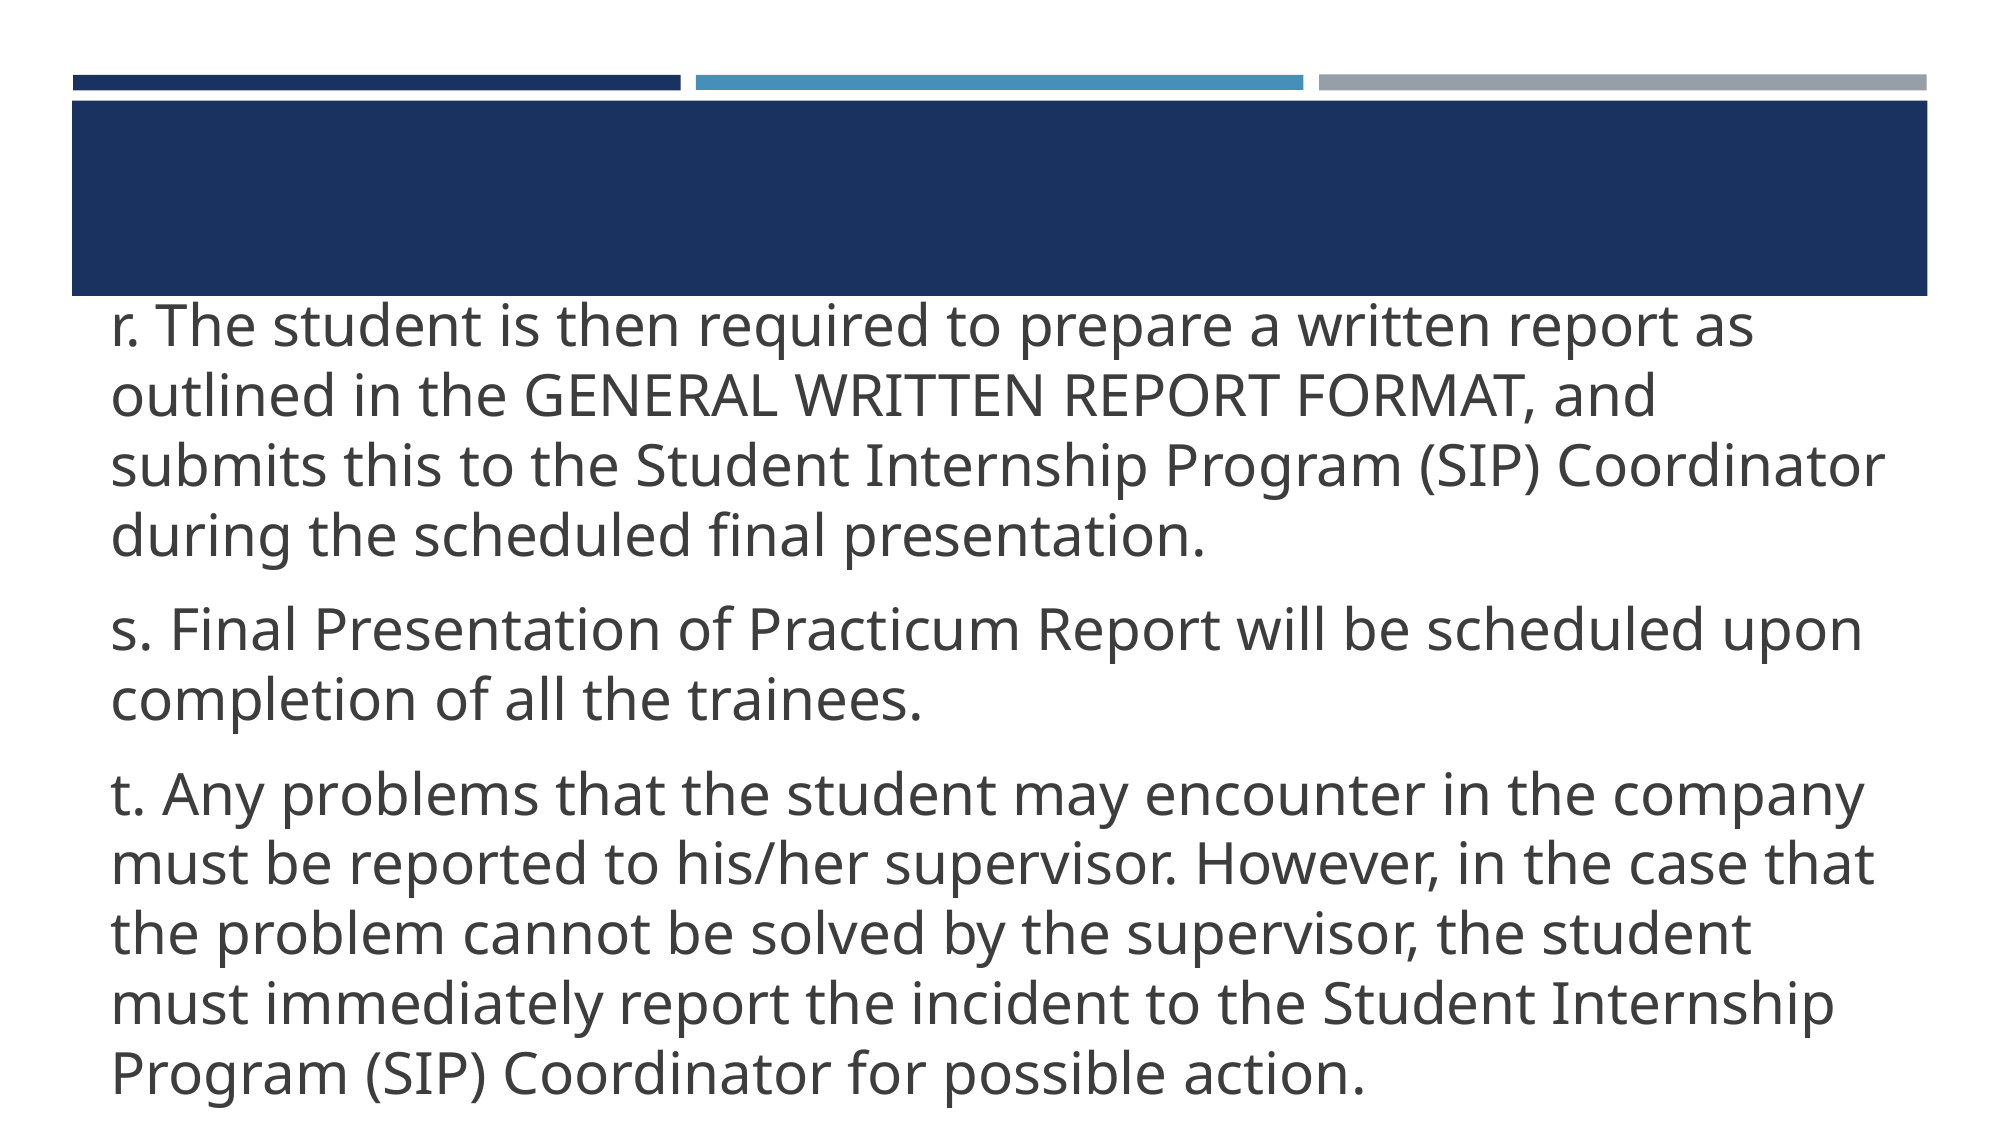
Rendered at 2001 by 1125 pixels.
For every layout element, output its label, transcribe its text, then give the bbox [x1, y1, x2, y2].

list r. The student is then required to prepare a written report as outlined in the GENERAL WRITTEN REPORT FORMAT, and submits this to the Student Internship Program (SIP) Coordinator during the scheduled final presentation. s. Final Presentation of Practicum Report will be scheduled upon completion of all the trainees. t. Any problems that the student may encounter in the company must be reported to his/her supervisor. However, in the case that the problem cannot be solved by the supervisor, the student must immediately report the incident to the Student Internship Program (SIP) Coordinator for possible action. [95, 395, 1905, 1000]
